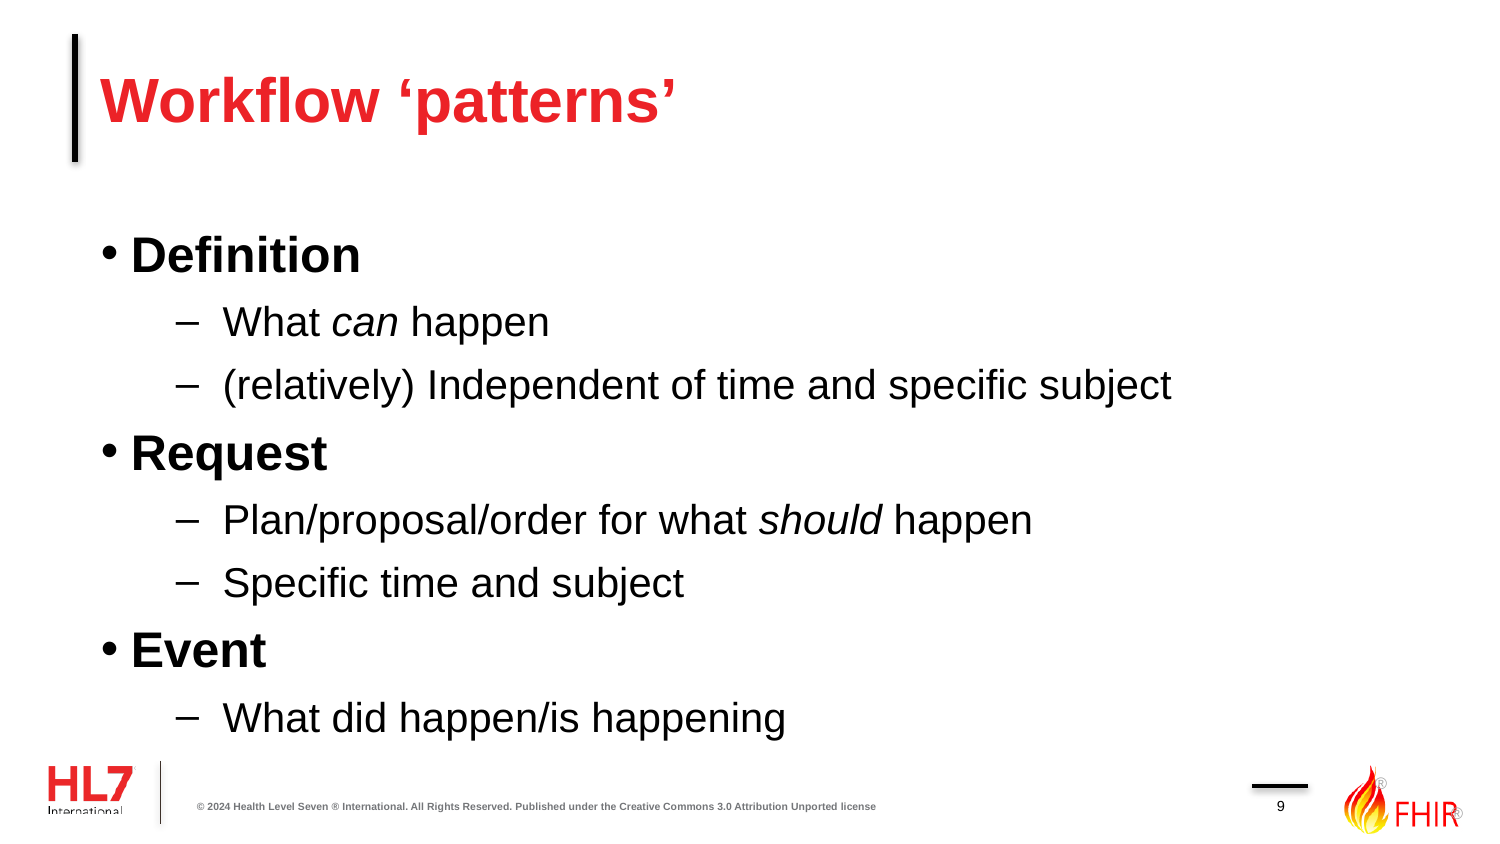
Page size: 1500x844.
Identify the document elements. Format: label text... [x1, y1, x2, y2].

list Definition What can happen (relatively) Independent of time and specific subject Request Plan/proposal/order for what should happen Specific time and subject Event What did happen/is happening [100, 222, 1451, 731]
picture [1339, 760, 1463, 837]
title Workflow ‘patterns’ [100, 33, 1451, 163]
slide_number 9 [1258, 786, 1304, 814]
footer © 2024 Health Level Seven ® International. All Rights Reserved. Published under the Creative Commons 3.0 Attribution Unported license [196, 786, 941, 813]
